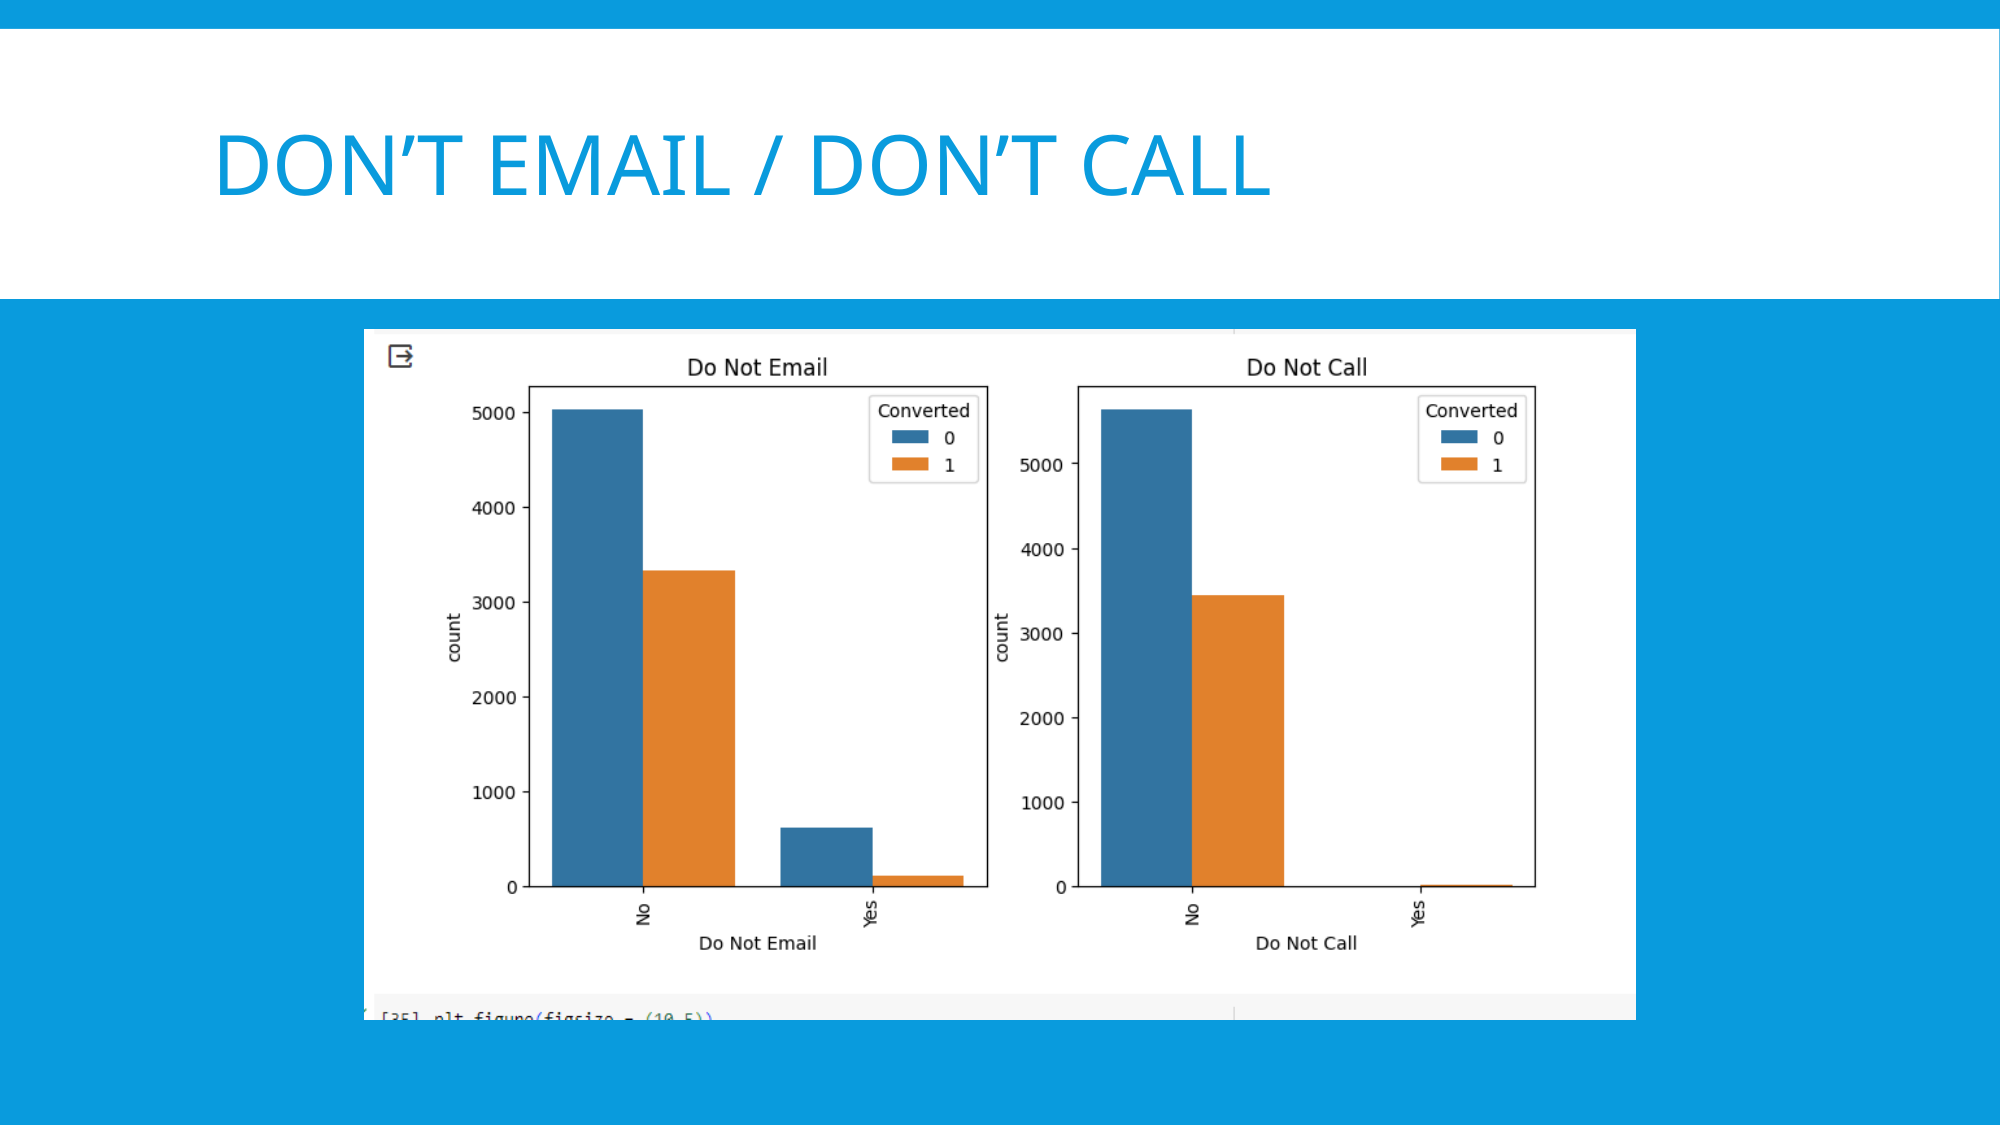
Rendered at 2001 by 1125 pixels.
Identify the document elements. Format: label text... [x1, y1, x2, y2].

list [363, 329, 1636, 1021]
title Don’t email / Don’t call [197, 46, 1803, 295]
